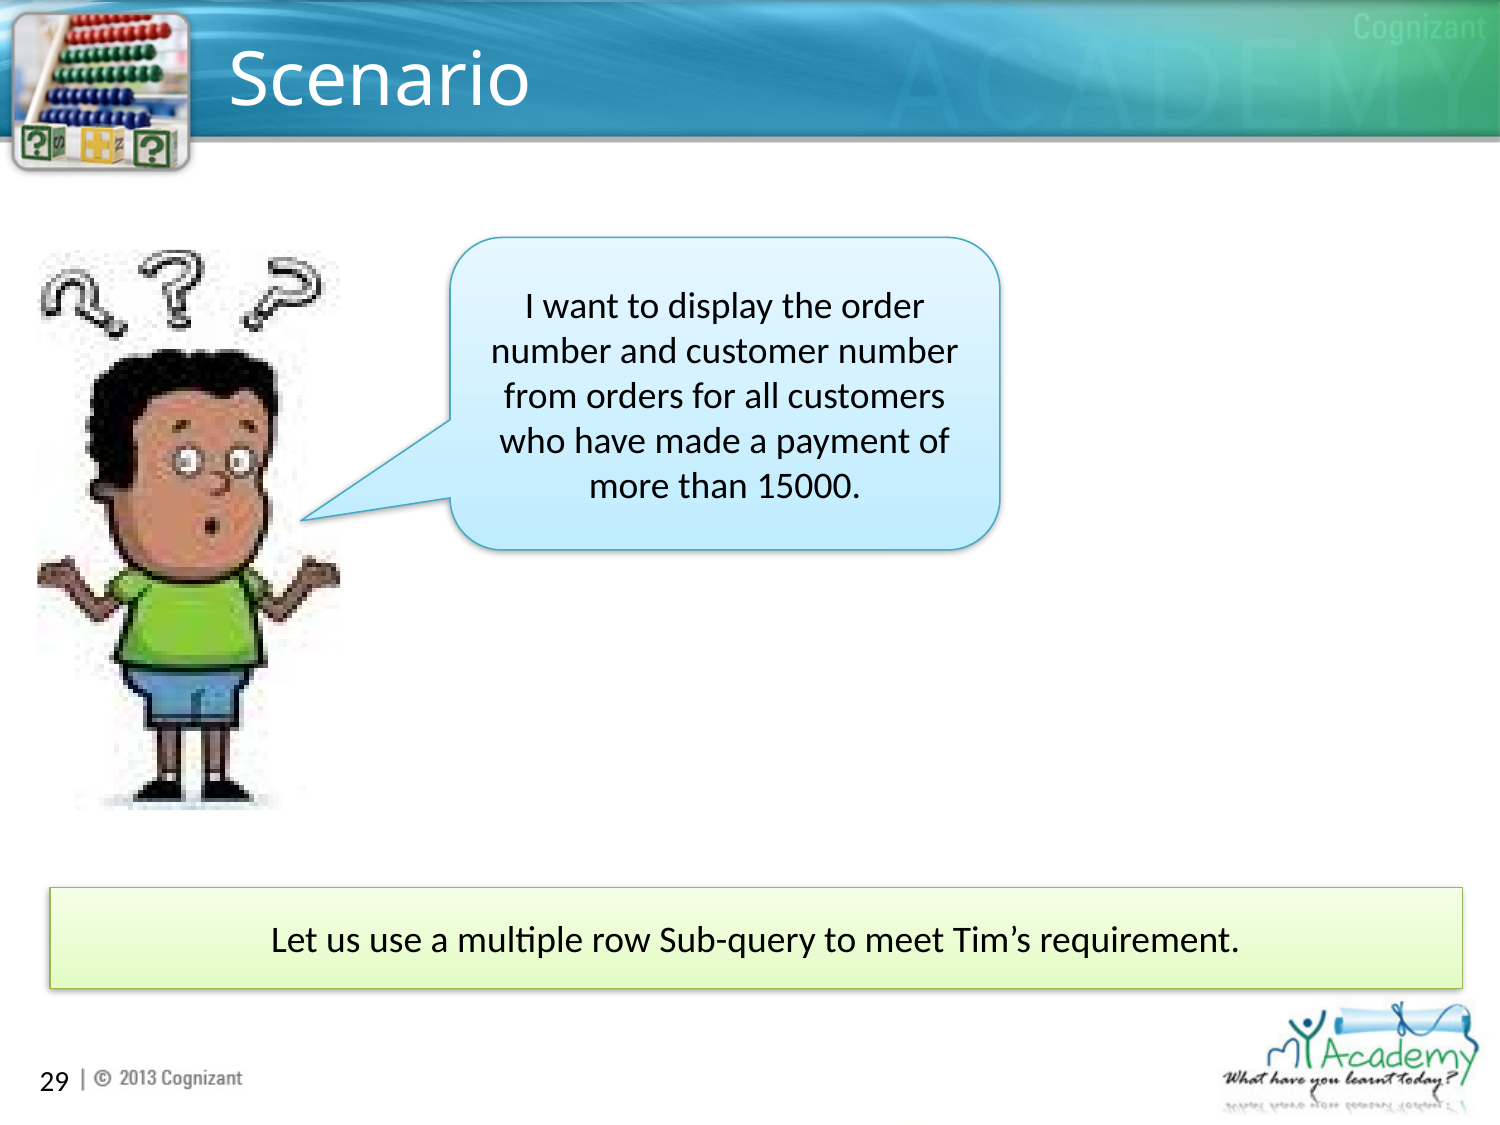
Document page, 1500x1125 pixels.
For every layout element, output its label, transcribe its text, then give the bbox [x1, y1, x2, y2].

picture [0, 0, 1500, 1125]
text_box 29 [24, 1054, 100, 1100]
title Scenario [213, 12, 1471, 139]
text_box Let us use a multiple row Sub-query to meet Tim’s requirement. [49, 887, 1463, 989]
text_box I want to display the order number and customer number from orders for all customers who have made a payment of more than 15000. [345, 236, 1001, 551]
